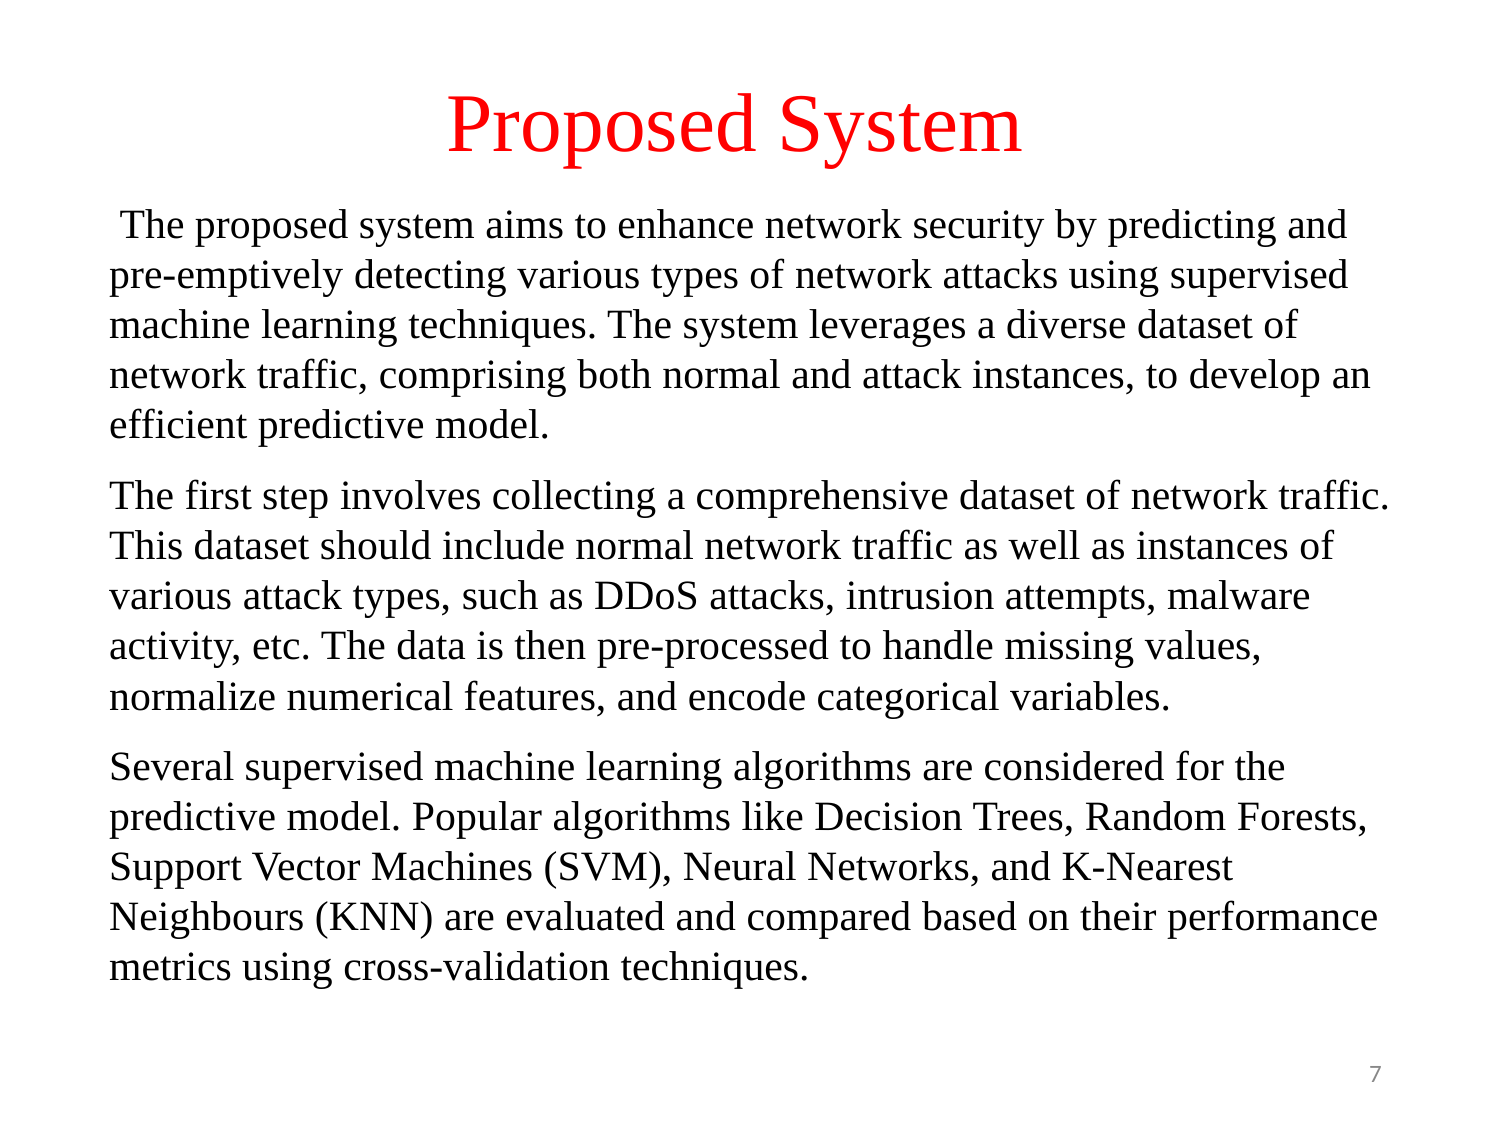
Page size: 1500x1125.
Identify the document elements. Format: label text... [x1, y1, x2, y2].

slide_number ‹#› [1059, 1042, 1397, 1103]
title Proposed System [126, 59, 1345, 189]
list The proposed system aims to enhance network security by predicting and pre-emptively detecting various types of network attacks using supervised machine learning techniques. The system leverages a diverse dataset of network traffic, comprising both normal and attack instances, to develop an efficient predictive model. The first step involves collecting a comprehensive dataset of network traffic. This dataset should include normal network traffic as well as instances of various attack types, such as DDoS attacks, intrusion attempts, malware activity, etc. The data is then pre-processed to handle missing values, normalize numerical features, and encode categorical variables. Several supervised machine learning algorithms are considered for the predictive model. Popular algorithms like Decision Trees, Random Forests, Support Vector Machines (SVM), Neural Networks, and K-Nearest Neighbours (KNN) are evaluated and compared based on their performance metrics using cross-validation techniques. [94, 189, 1409, 1080]
